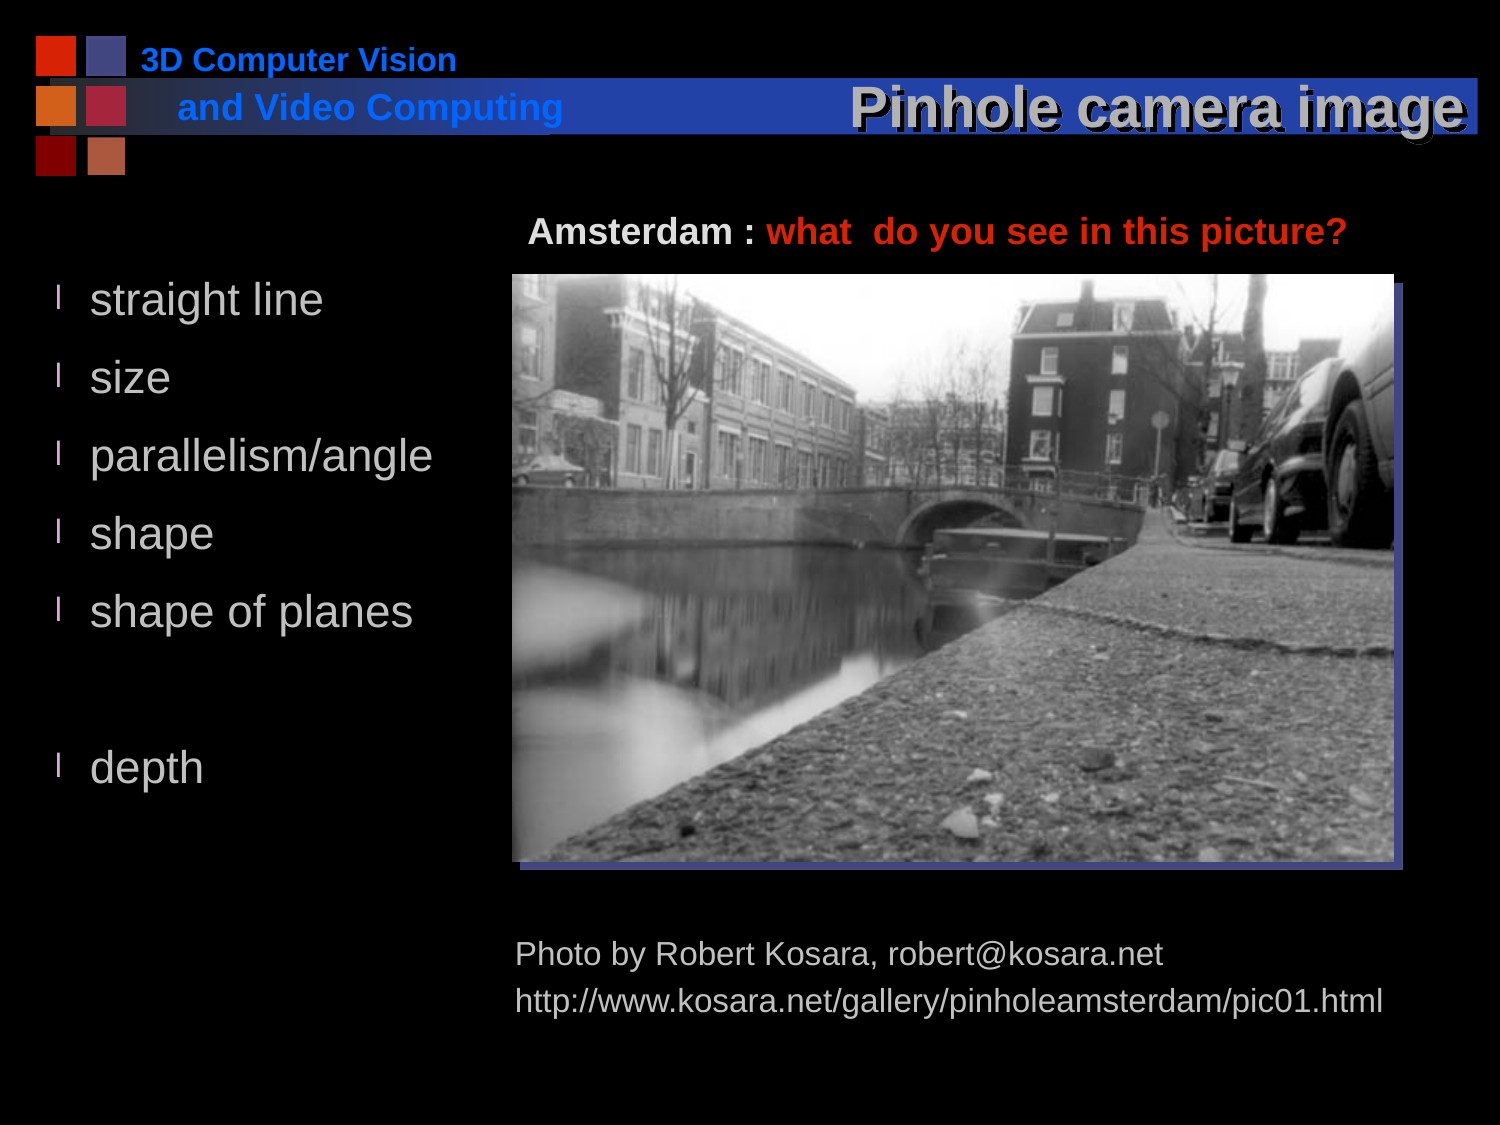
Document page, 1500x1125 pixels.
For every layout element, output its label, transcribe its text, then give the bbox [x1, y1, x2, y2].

picture [512, 274, 1394, 862]
text_box Amsterdam : what do you see in this picture? [512, 199, 1450, 305]
text_box straight line size parallelism/angle shape shape of planes depth [0, 262, 513, 800]
list Photo by Robert Kosara, robert@kosara.net http://www.kosara.net/gallery/pinholeamsterdam/pic01.html [499, 924, 1407, 1051]
title Pinhole camera image [830, 46, 1486, 148]
